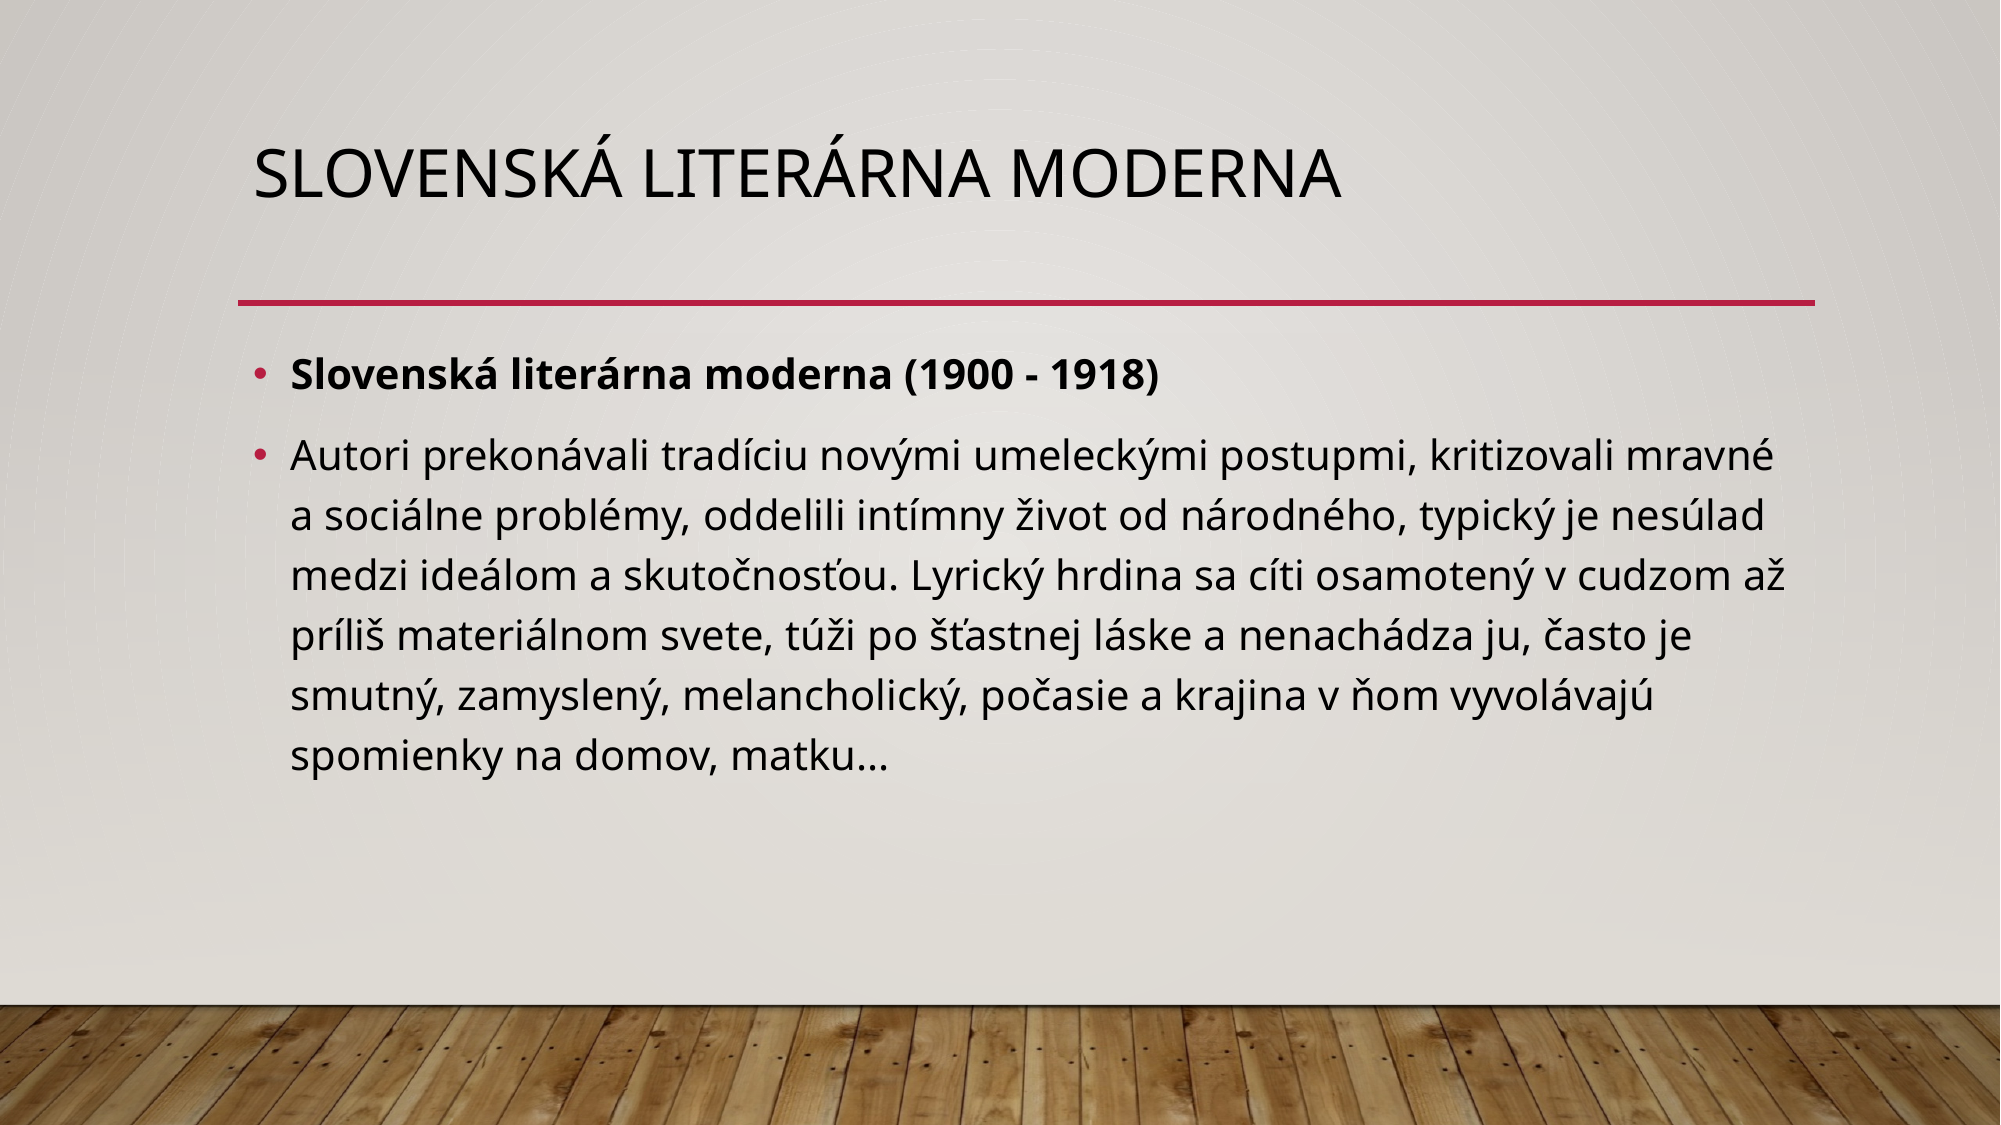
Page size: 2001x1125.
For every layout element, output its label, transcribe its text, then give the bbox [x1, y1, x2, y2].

picture [0, 1005, 2000, 1125]
title Slovenská literárna moderna [238, 131, 1814, 305]
list Slovenská literárna moderna (1900 - 1918) Autori prekonávali tradíciu novými umeleckými postupmi, kritizovali mravné a sociálne problémy, oddelili intímny život od národného, typický je nesúlad medzi ideálom a skutočnosťou. Lyrický hrdina sa cíti osamotený v cudzom až príliš materiálnom svete, túži po šťastnej láske a nenachádza ju, často je smutný, zamyslený, melancholický, počasie a krajina v ňom vyvolávajú spomienky na domov, matku... [238, 330, 1814, 897]
